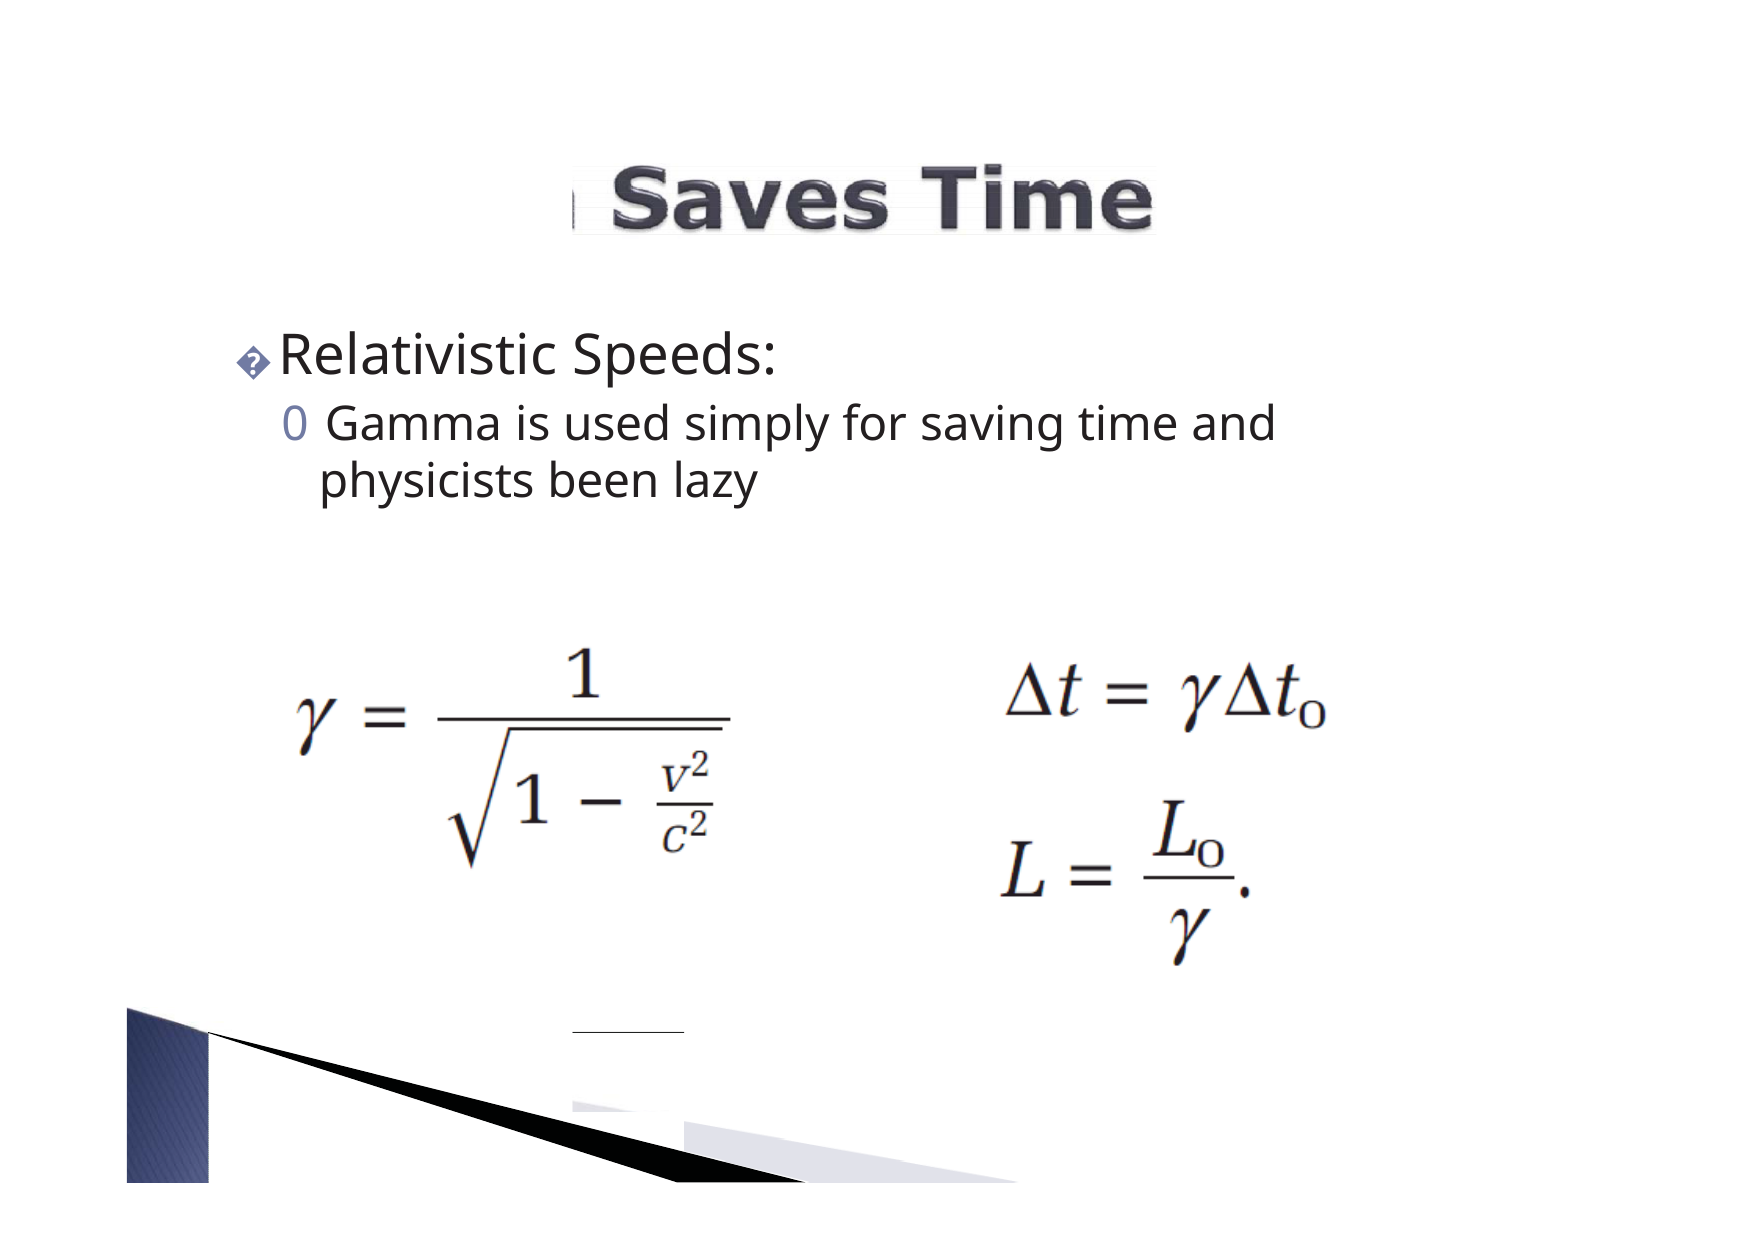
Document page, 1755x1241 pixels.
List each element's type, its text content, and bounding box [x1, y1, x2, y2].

text_box [989, 644, 1341, 750]
text_box [289, 619, 740, 880]
text_box [206, 1031, 685, 1183]
text_box [216, 163, 1157, 239]
text_box [685, 1152, 806, 1183]
text_box [126, 1007, 685, 1183]
text_box [685, 1032, 1020, 1183]
text_box [976, 782, 1277, 980]
text_box � Relativistic Speeds: 0 Gamma is used simply for saving time and physicists been lazy [232, 318, 1354, 507]
